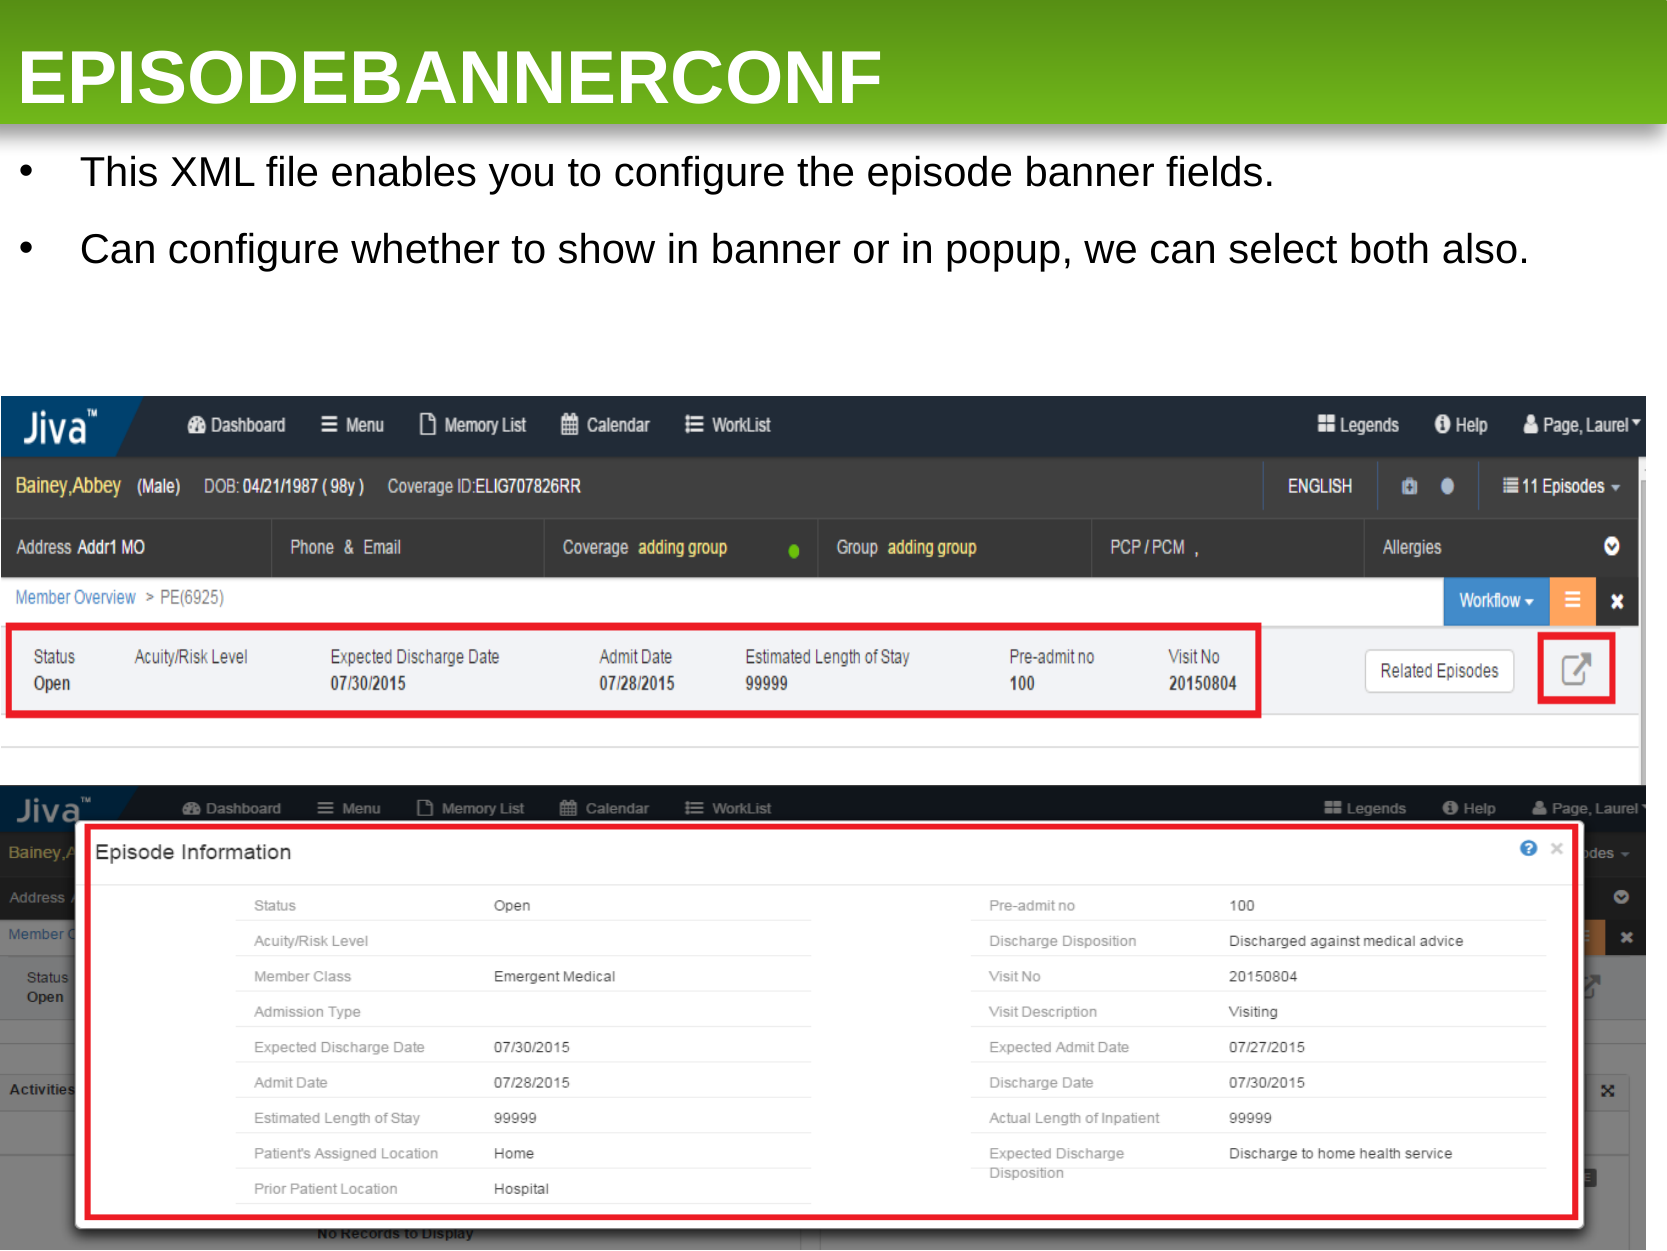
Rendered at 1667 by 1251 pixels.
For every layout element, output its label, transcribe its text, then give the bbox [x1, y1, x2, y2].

picture [0, 395, 1647, 1250]
title EpisodeBannerConf [0, 19, 1667, 254]
list This XML file enables you to configure the episode banner fields. Can configure whether to show in banner or in popup, we can select both also. [1, 136, 1657, 887]
